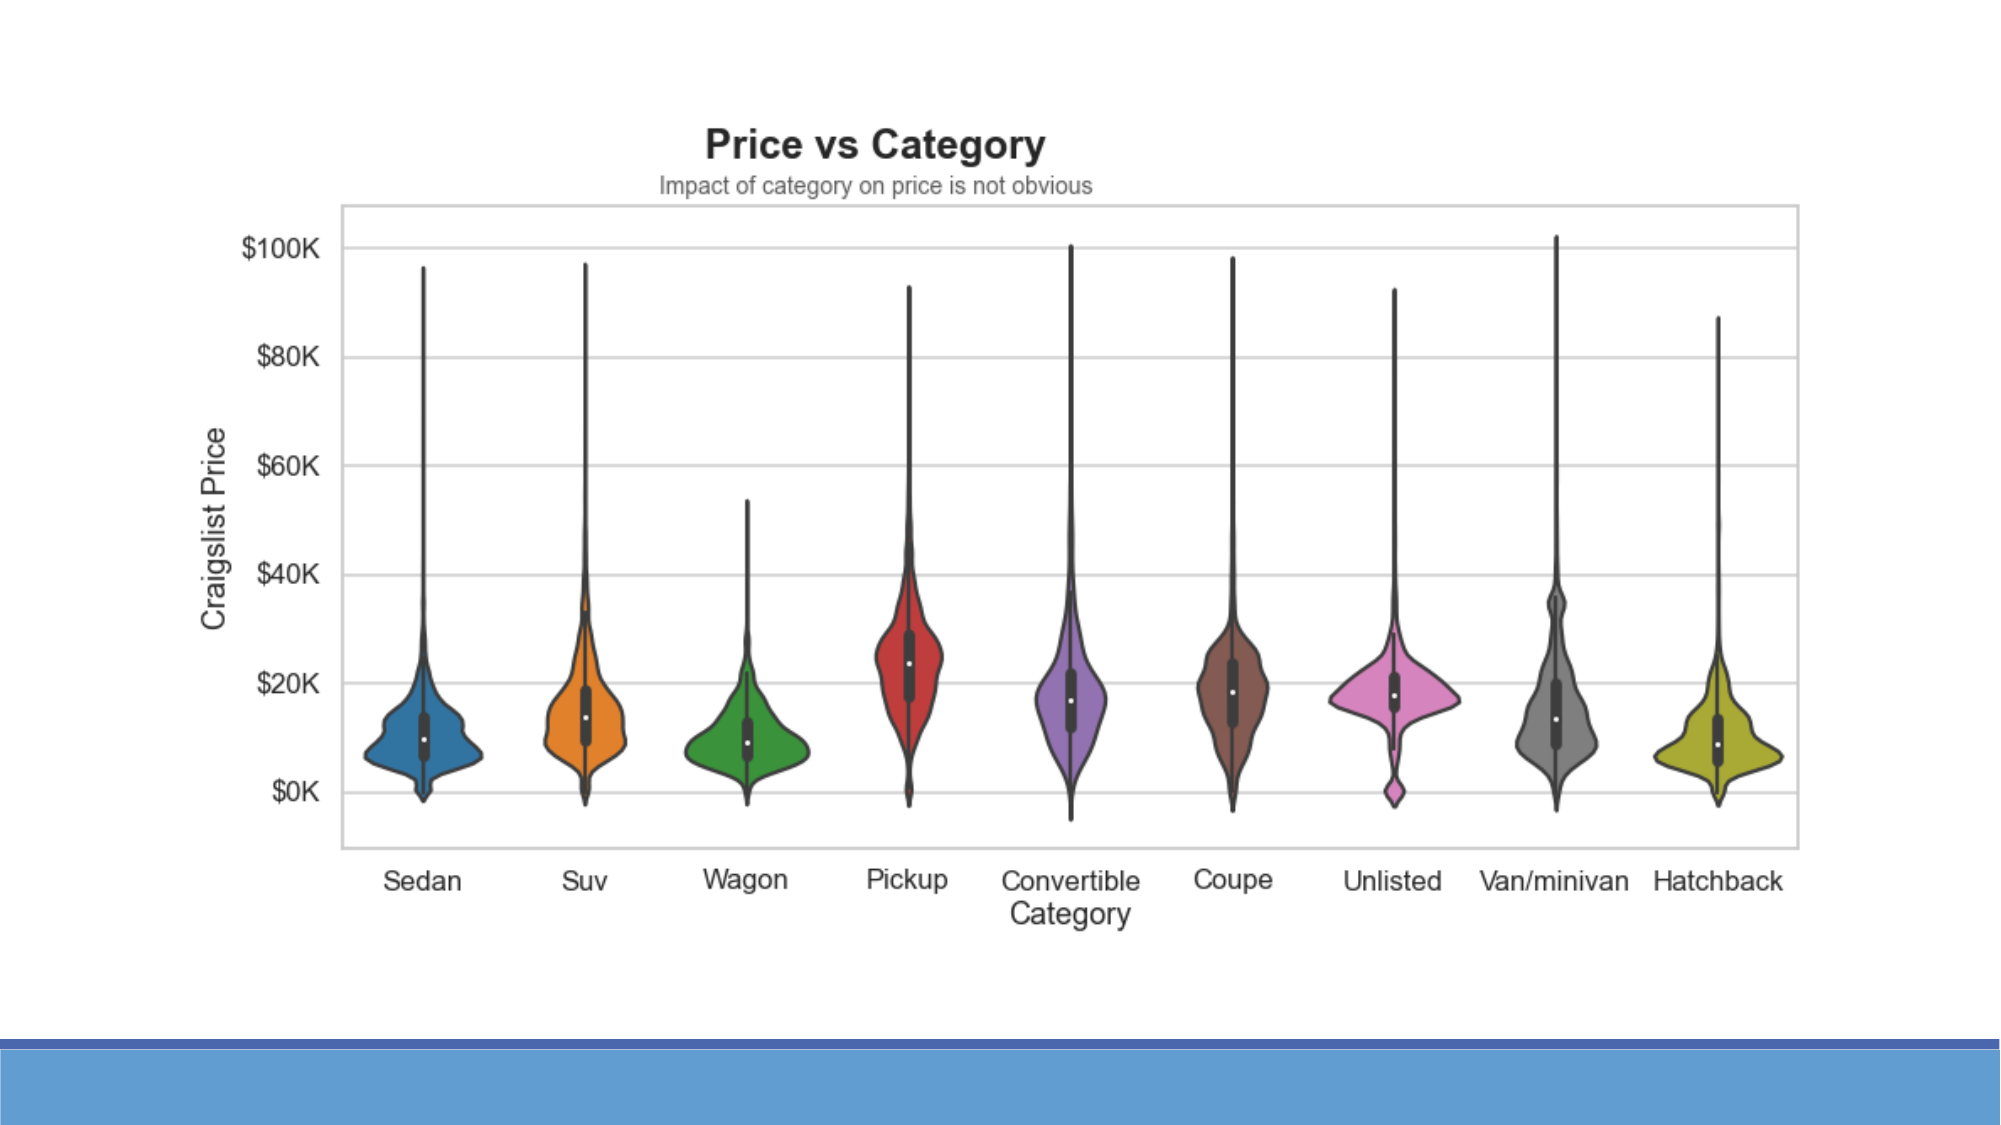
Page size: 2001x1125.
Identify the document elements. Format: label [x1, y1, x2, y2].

picture [106, 105, 1987, 955]
